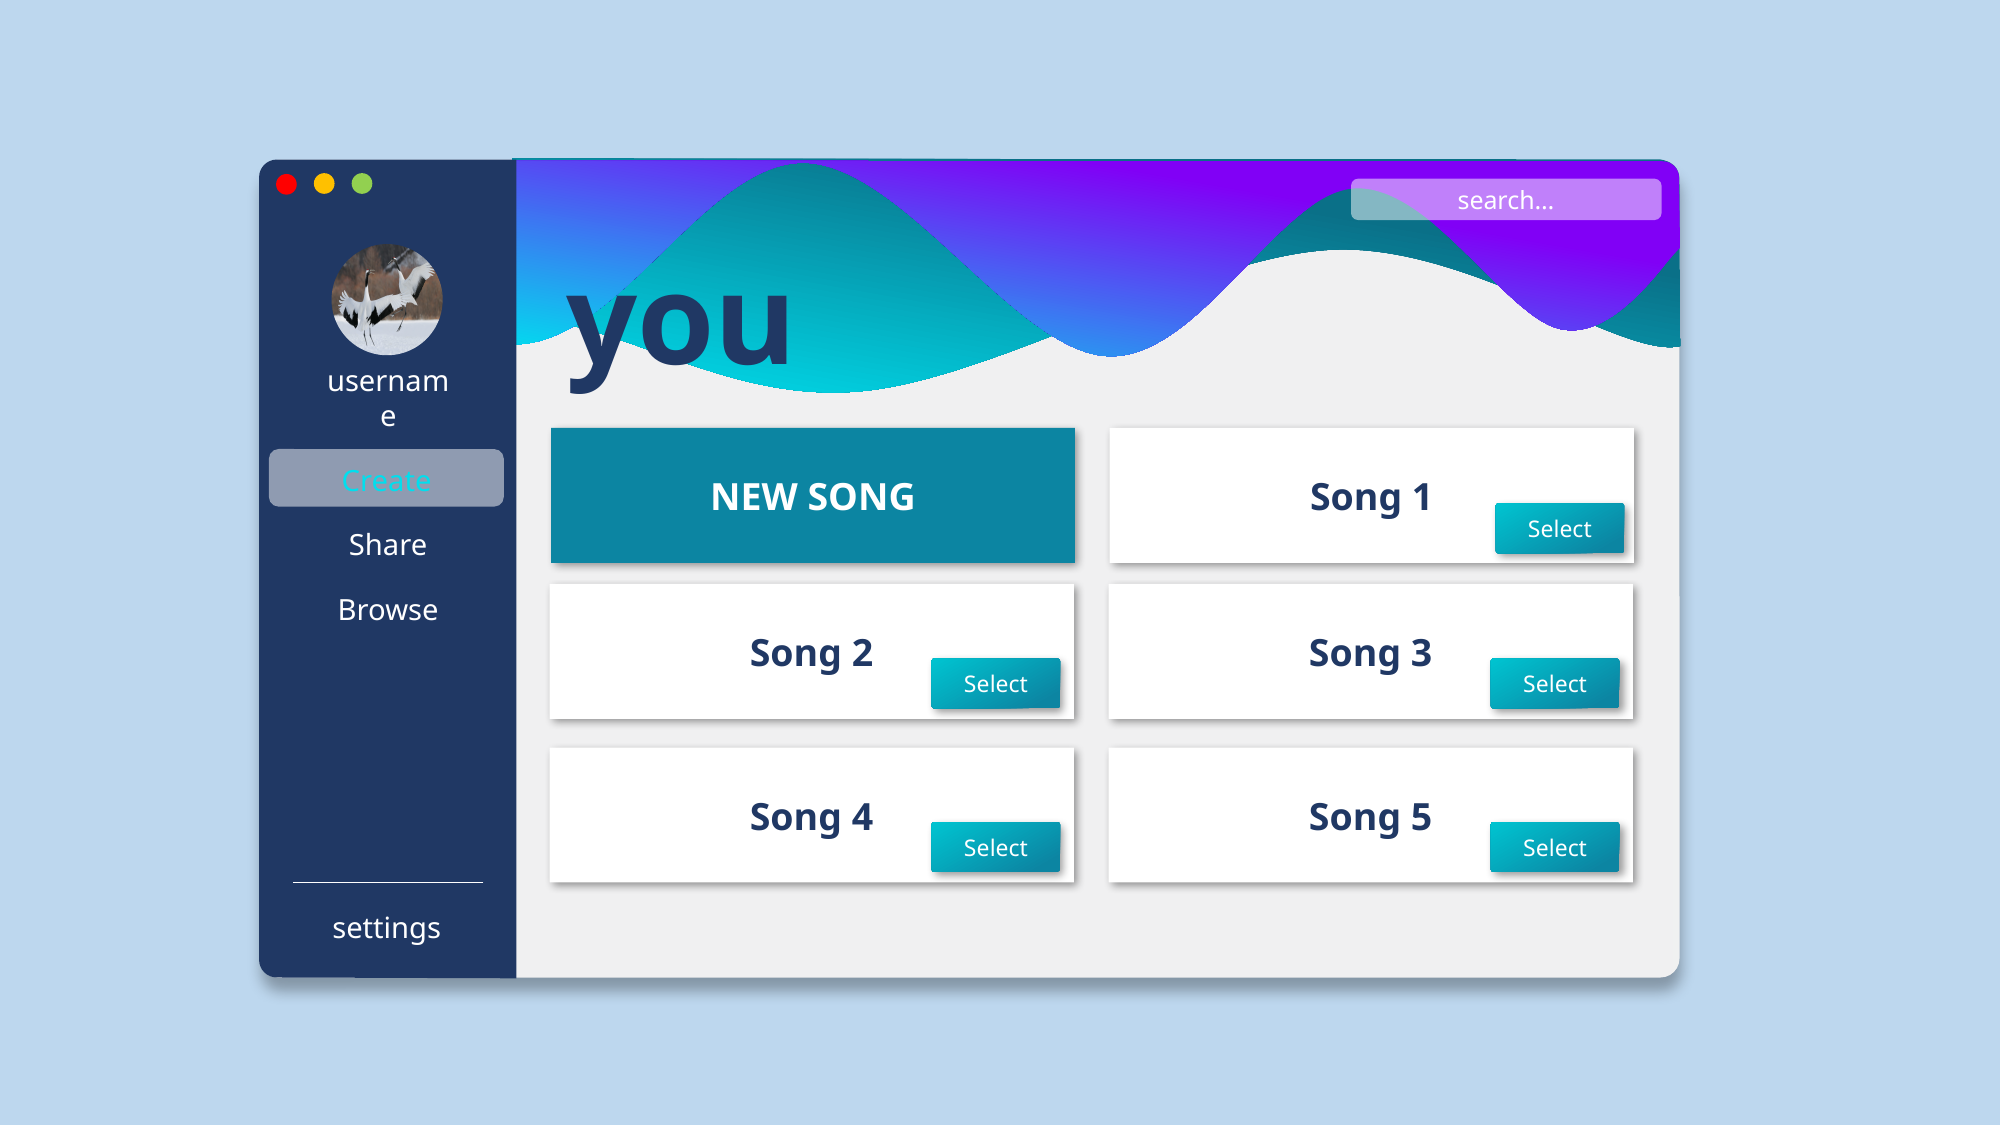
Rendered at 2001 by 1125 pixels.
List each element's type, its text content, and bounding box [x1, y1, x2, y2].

text_box Create [305, 454, 468, 505]
text_box [330, 242, 444, 355]
text_box search… [1349, 177, 1663, 222]
text_box NEW SONG [550, 427, 1076, 564]
text_box Select [930, 821, 1062, 873]
text_box [275, 172, 298, 196]
text_box Song 4 [549, 747, 1075, 883]
text_box username [307, 355, 470, 440]
text_box Song 2 [549, 583, 1075, 720]
text_box Select [1494, 502, 1626, 555]
text_box [518, 251, 1681, 979]
text_box Select [1489, 657, 1621, 710]
text_box Song 1 [1109, 427, 1635, 564]
text_box [258, 158, 518, 980]
text_box [350, 172, 374, 195]
text_box Song 5 [1108, 747, 1634, 883]
text_box Share [307, 519, 470, 569]
text_box Select [1489, 821, 1621, 873]
text_box [716, 374, 948, 394]
text_box [312, 172, 336, 195]
text_box [267, 447, 505, 508]
text_box [1595, 250, 1682, 349]
text_box Select [930, 657, 1062, 710]
text_box [518, 159, 1682, 346]
text_box Song 3 [1108, 583, 1634, 720]
text_box [1249, 191, 1496, 286]
text_box settings [305, 902, 468, 952]
text_box Browse [307, 583, 470, 634]
text_box [642, 164, 972, 274]
title you [551, 274, 1441, 374]
